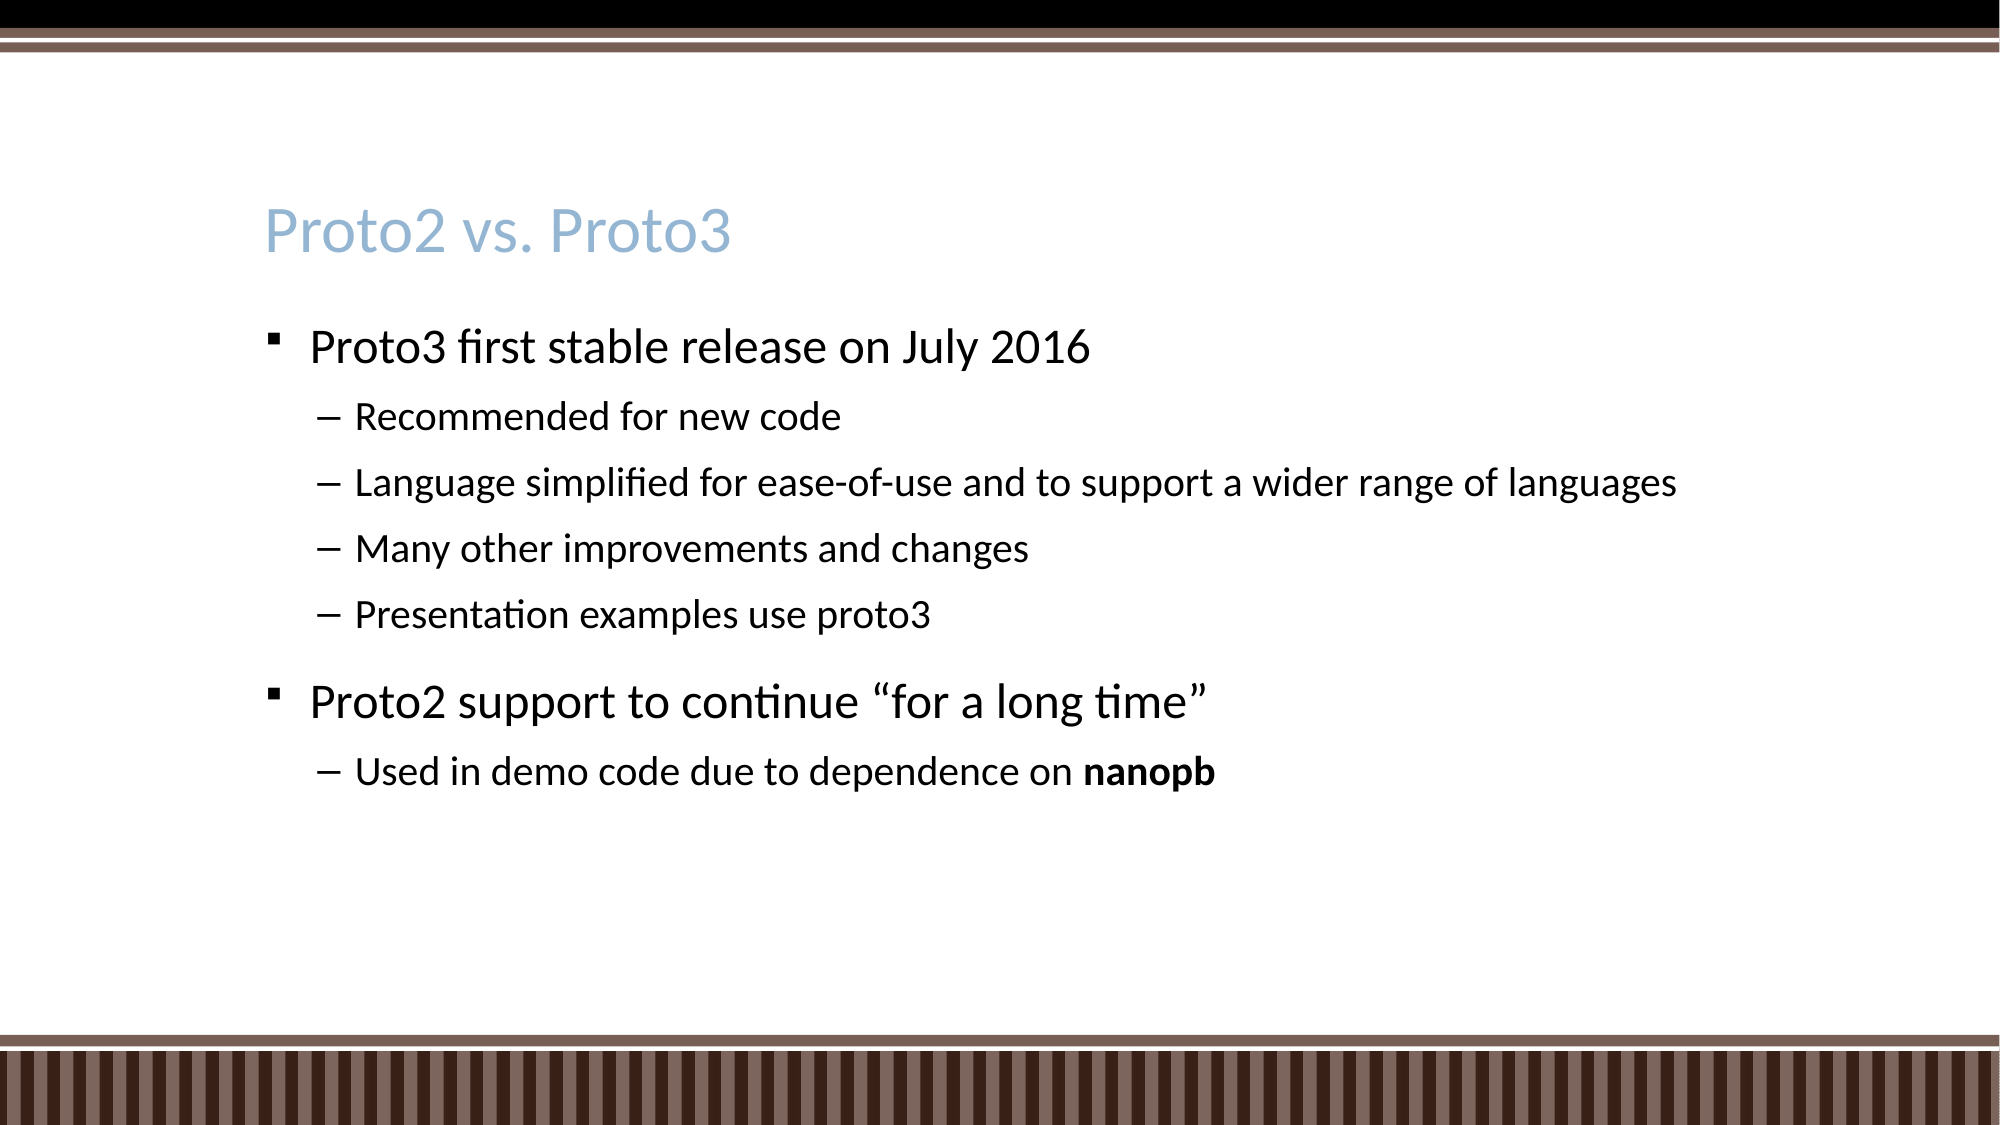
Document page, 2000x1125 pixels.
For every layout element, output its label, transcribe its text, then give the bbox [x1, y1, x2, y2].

title Proto2 vs. Proto3 [249, 99, 1750, 275]
list Proto3 first stable release on July 2016 Recommended for new code Language simplified for ease-of-use and to support a wider range of languages Many other improvements and changes Presentation examples use proto3 Proto2 support to continue “for a long time” Used in demo code due to dependence on nanopb [249, 312, 1750, 920]
